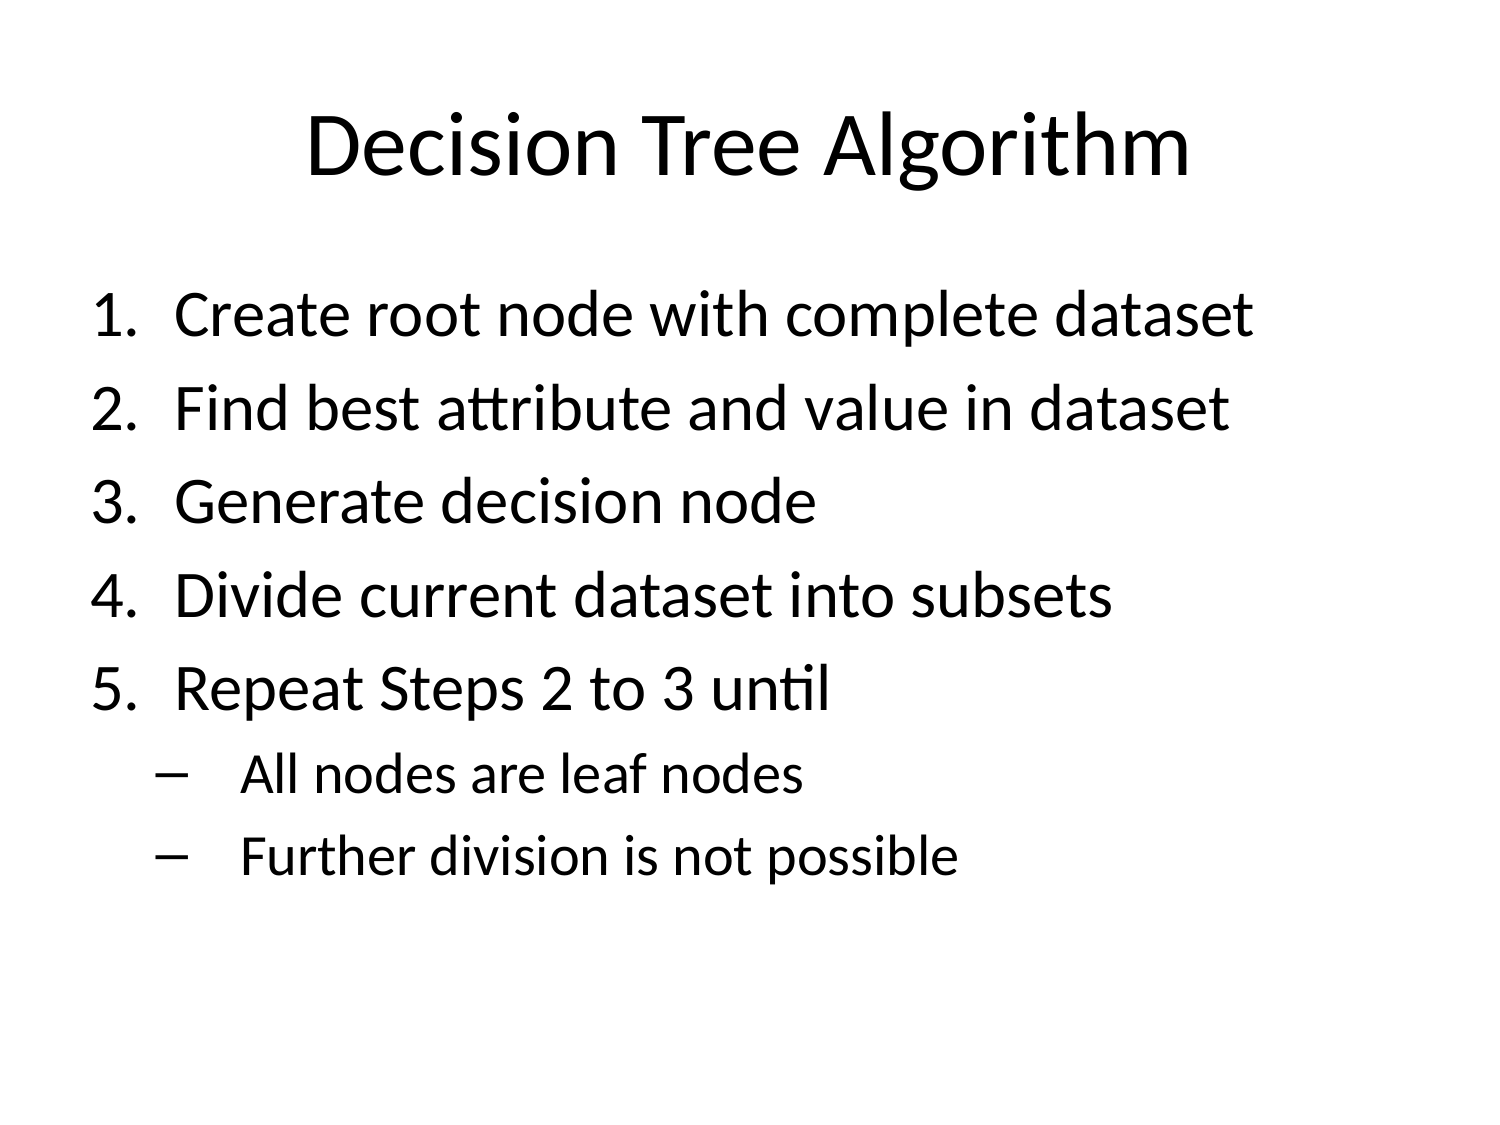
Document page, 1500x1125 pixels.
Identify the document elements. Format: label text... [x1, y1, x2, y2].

title Decision Tree Algorithm [75, 45, 1425, 233]
list Create root node with complete dataset Find best attribute and value in dataset Generate decision node Divide current dataset into subsets Repeat Steps 2 to 3 until All nodes are leaf nodes Further division is not possible [75, 262, 1425, 1005]
